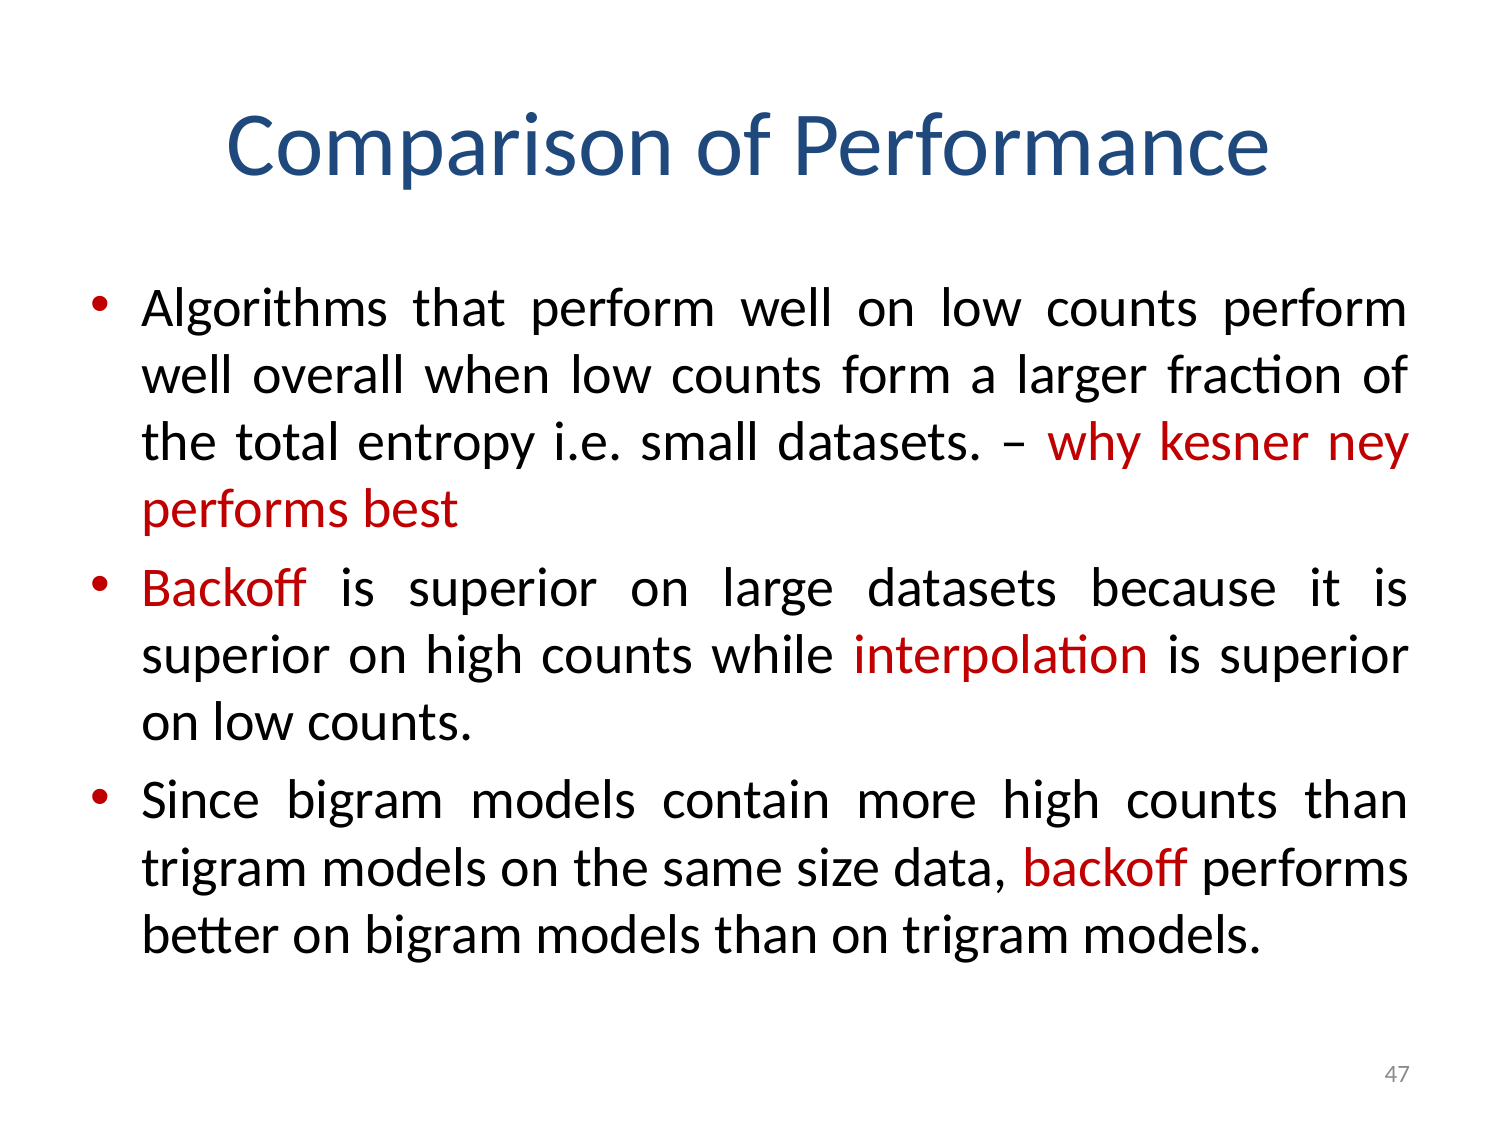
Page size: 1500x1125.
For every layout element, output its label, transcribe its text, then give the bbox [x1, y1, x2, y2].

title Comparison of Performance [75, 45, 1425, 233]
slide_number 47 [1074, 1042, 1425, 1103]
list Algorithms that perform well on low counts perform well overall when low counts form a larger fraction of the total entropy i.e. small datasets. – why kesner ney performs best Backoff is superior on large datasets because it is superior on high counts while interpolation is superior on low counts. Since bigram models contain more high counts than trigram models on the same size data, backoff performs better on bigram models than on trigram models. [75, 262, 1425, 1005]
